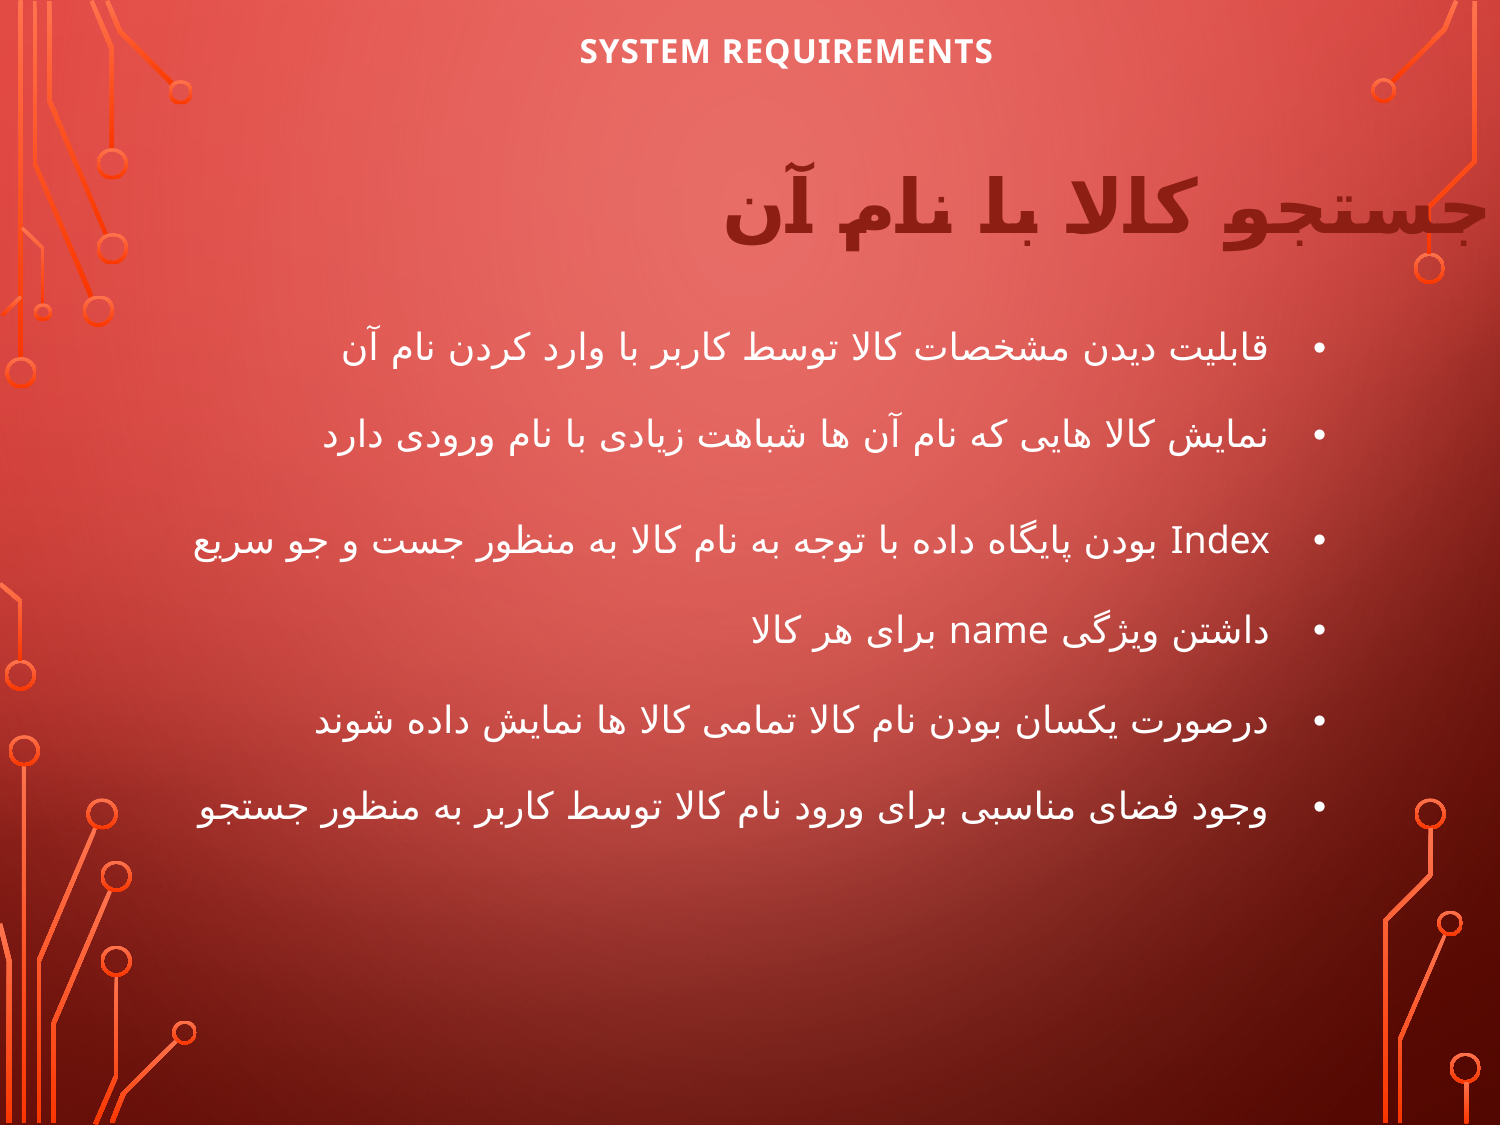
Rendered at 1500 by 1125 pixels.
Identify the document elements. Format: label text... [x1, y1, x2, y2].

text_box جستجو کالا با نام آن [707, 151, 1500, 257]
table_header قابلیت دیدن مشخصات کالا توسط کاربر با وارد کردن نام آن نمایش کالا هایی که نام آن ها شباهت زیادی با نام ورودی دارد [162, 283, 1337, 463]
title SYSTEM REQUIREMENTS [177, 0, 1397, 113]
table_cell داشتن ویژگی name برای هر کالا درصورت یکسان بودن نام کالا تمامی کالا ها نمایش داده شوند وجود فضای مناسبی برای ورود نام کالا توسط کاربر به منظور جستجو [162, 553, 1337, 823]
table_cell Index بودن پایگاه داده با توجه به نام کالا به منظور جست و جو سریع [162, 463, 1337, 553]
